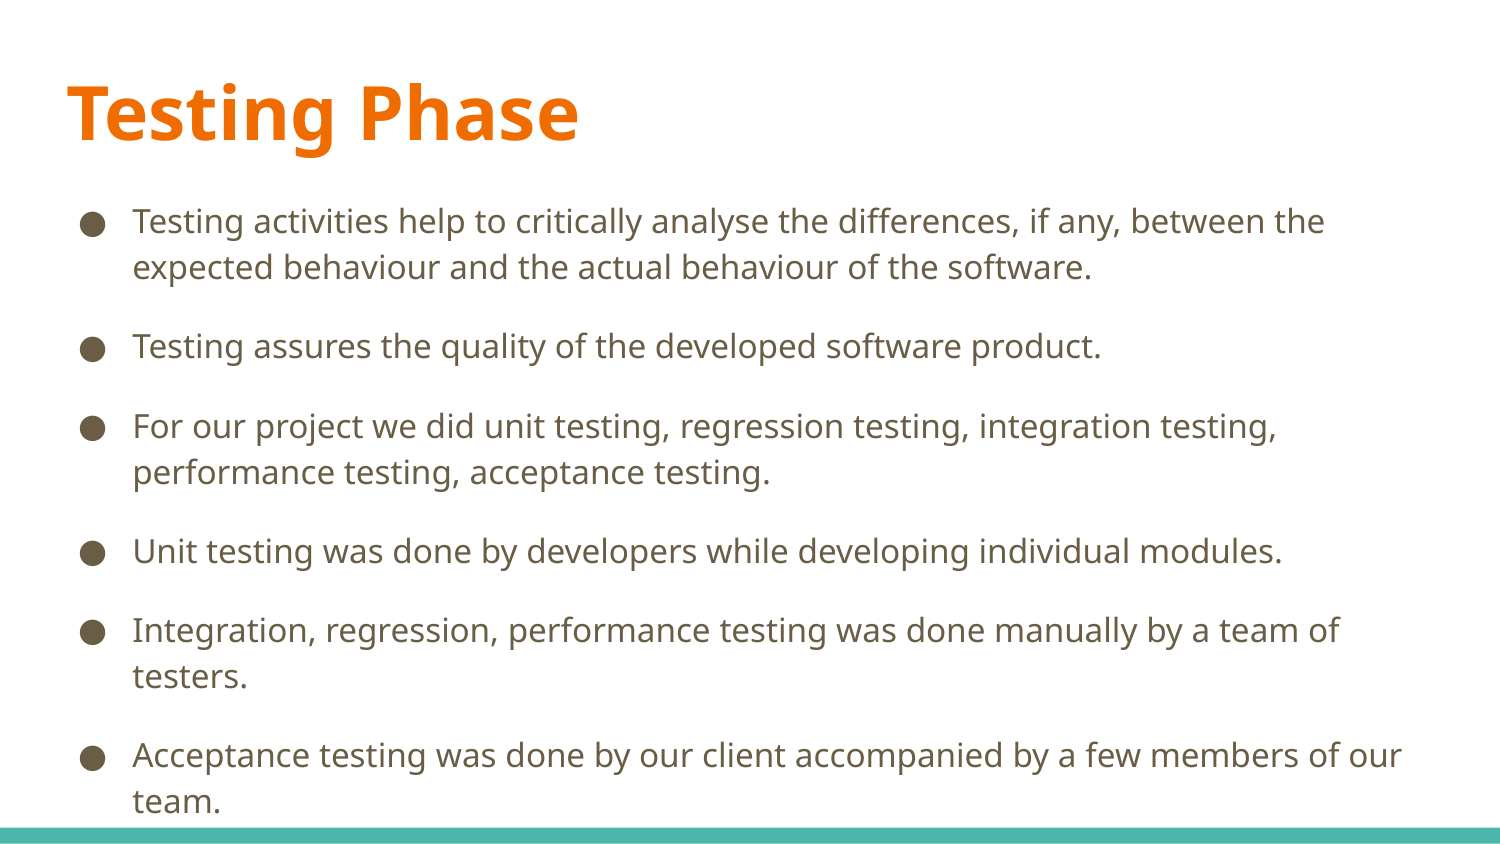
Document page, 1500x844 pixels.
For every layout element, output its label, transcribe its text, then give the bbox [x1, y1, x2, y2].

title Testing Phase [51, 50, 1449, 167]
list Testing activities help to critically analyse the differences, if any, between the expected behaviour and the actual behaviour of the software. Testing assures the quality of the developed software product. For our project we did unit testing, regression testing, integration testing, performance testing, acceptance testing. Unit testing was done by developers while developing individual modules. Integration, regression, performance testing was done manually by a team of testers. Acceptance testing was done by our client accompanied by a few members of our team. Bugs detected were reported back to the developers and were re-tested after having been corrected by the developers. [42, 179, 1441, 820]
